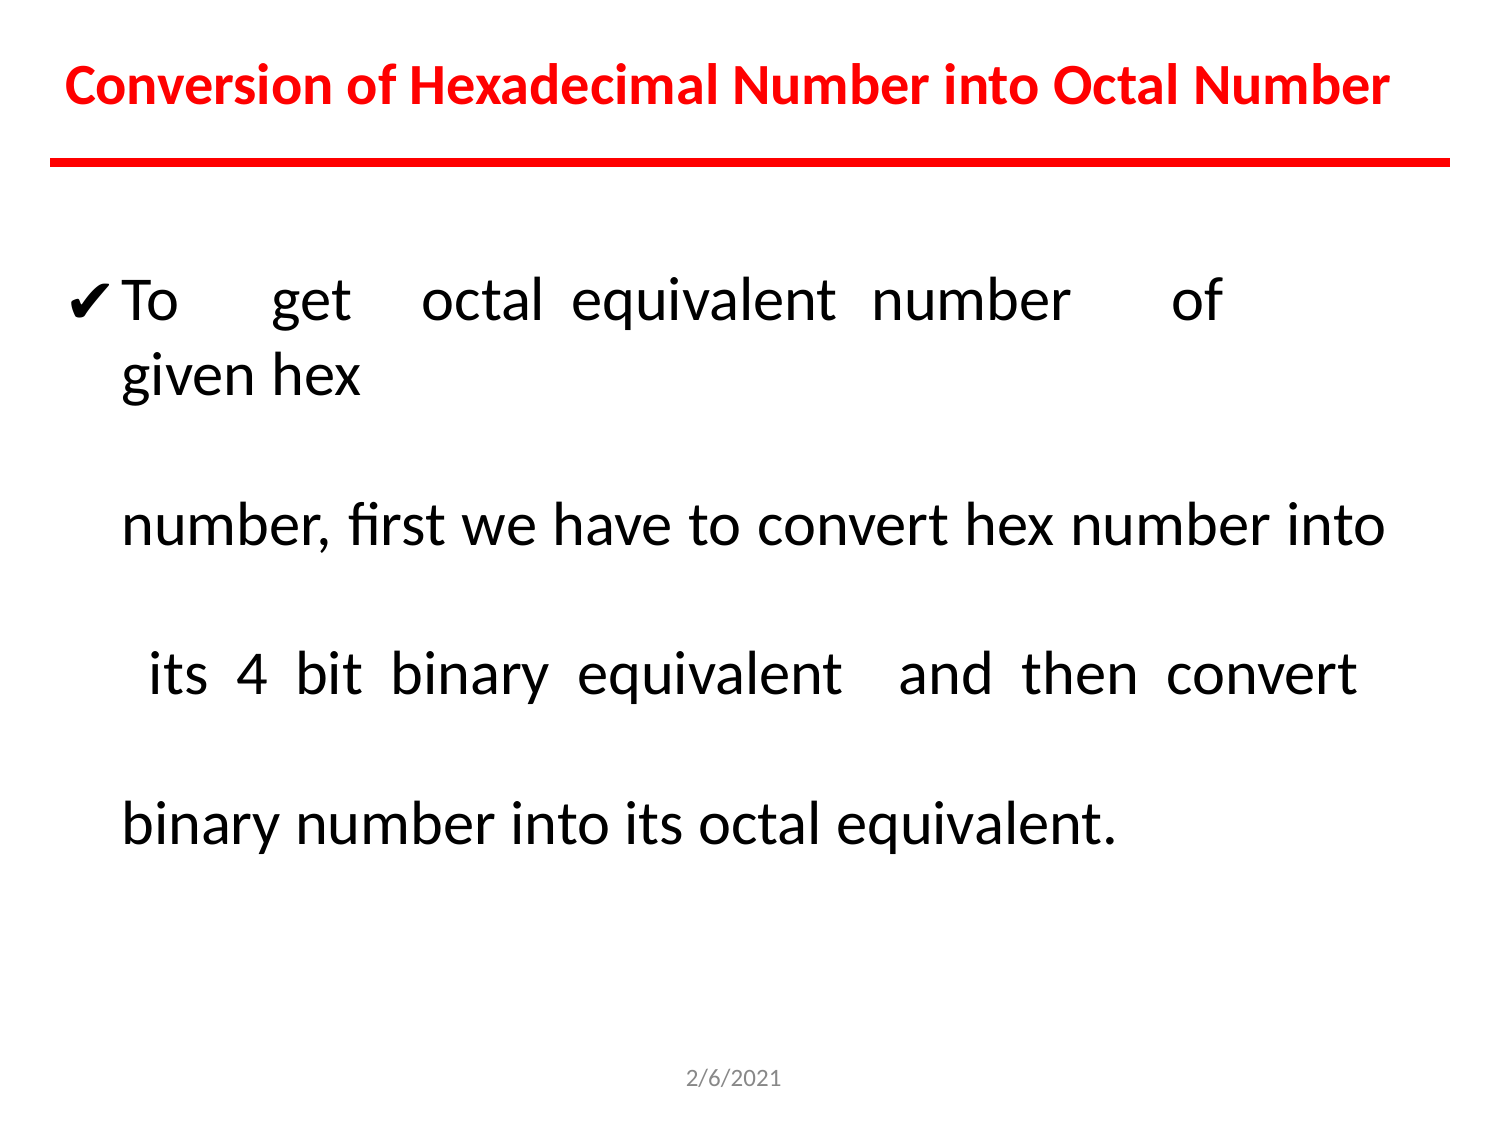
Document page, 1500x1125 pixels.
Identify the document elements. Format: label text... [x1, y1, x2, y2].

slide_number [683, 1060, 817, 1090]
title Conversion of Hexadecimal Number into Octal Number [62, 43, 1399, 119]
text_box To get octal equivalent number of given hex number, first we have to convert hex number into its 4 bit binary equivalent and then convert binary number into its octal equivalent. [62, 255, 1389, 785]
